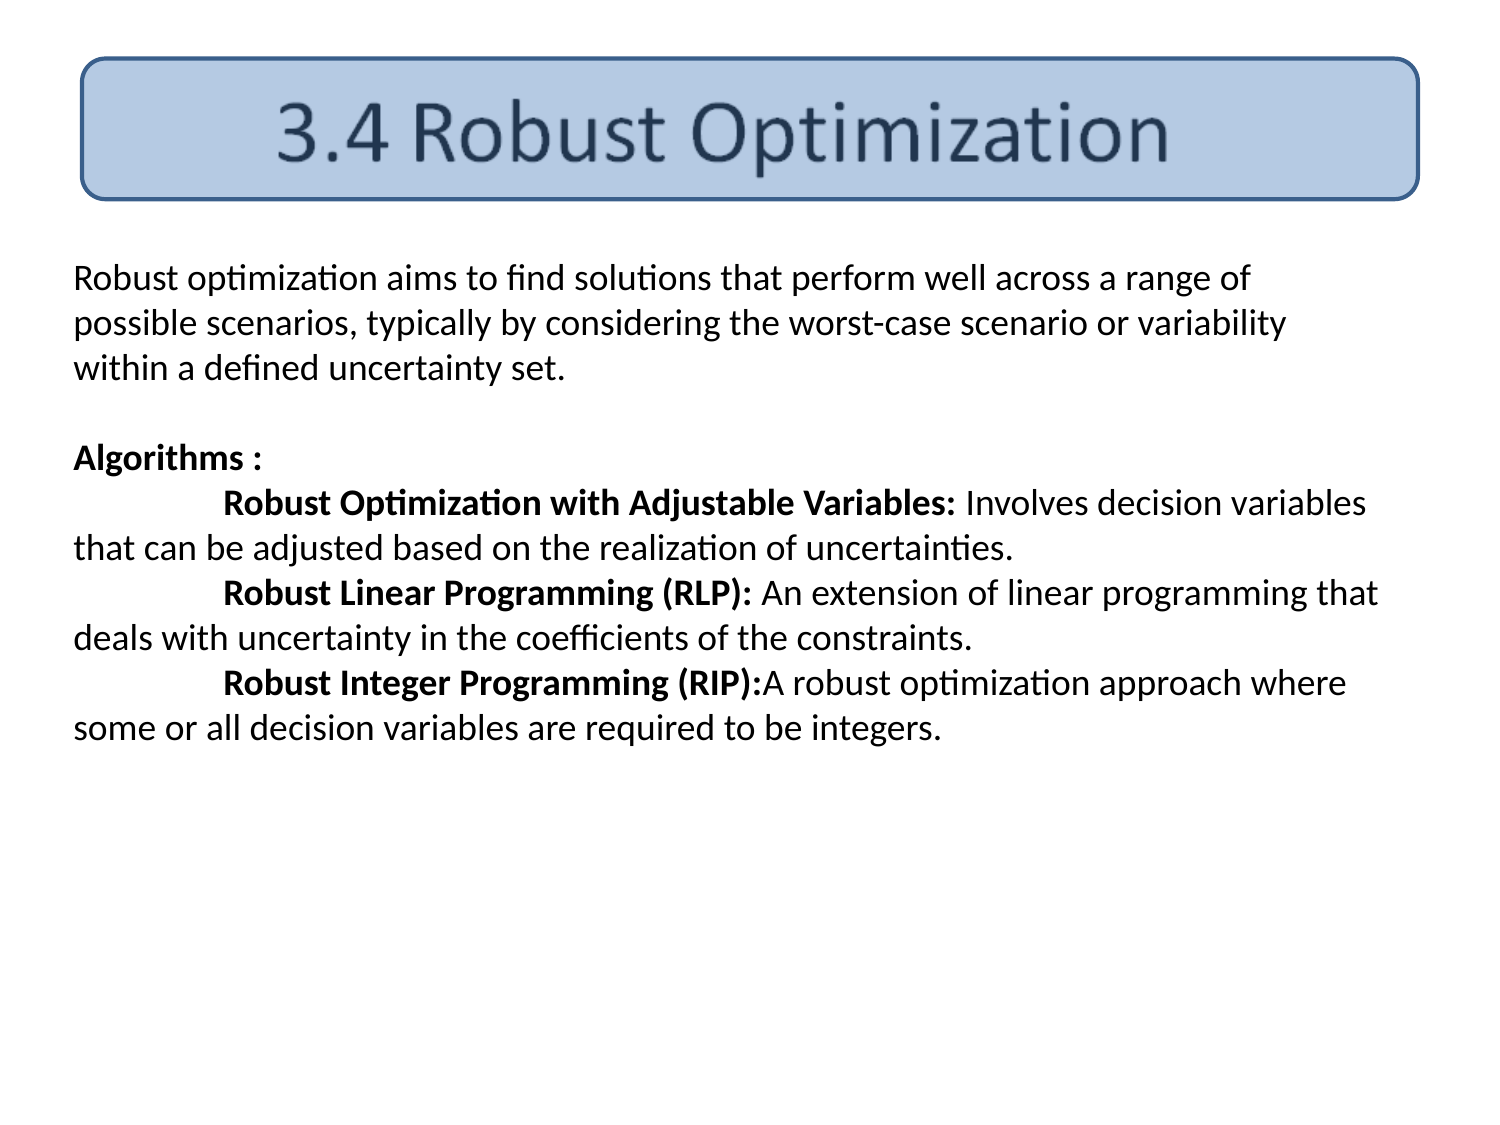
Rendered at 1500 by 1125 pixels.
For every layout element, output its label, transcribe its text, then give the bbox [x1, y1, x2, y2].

text_box Robust optimization aims to find solutions that perform well across a range of possible scenarios, typically by considering the worst-case scenario or variability within a defined uncertainty set. Algorithms : Robust Optimization with Adjustable Variables: Involves decision variables that can be adjusted based on the realization of uncertainties. Robust Linear Programming (RLP): An extension of linear programming that deals with uncertainty in the coefficients of the constraints. Robust Integer Programming (RIP):A robust optimization approach where some or all decision variables are required to be integers. [58, 246, 1395, 891]
picture [46, 34, 1401, 226]
text_box [1404, 58, 1421, 200]
